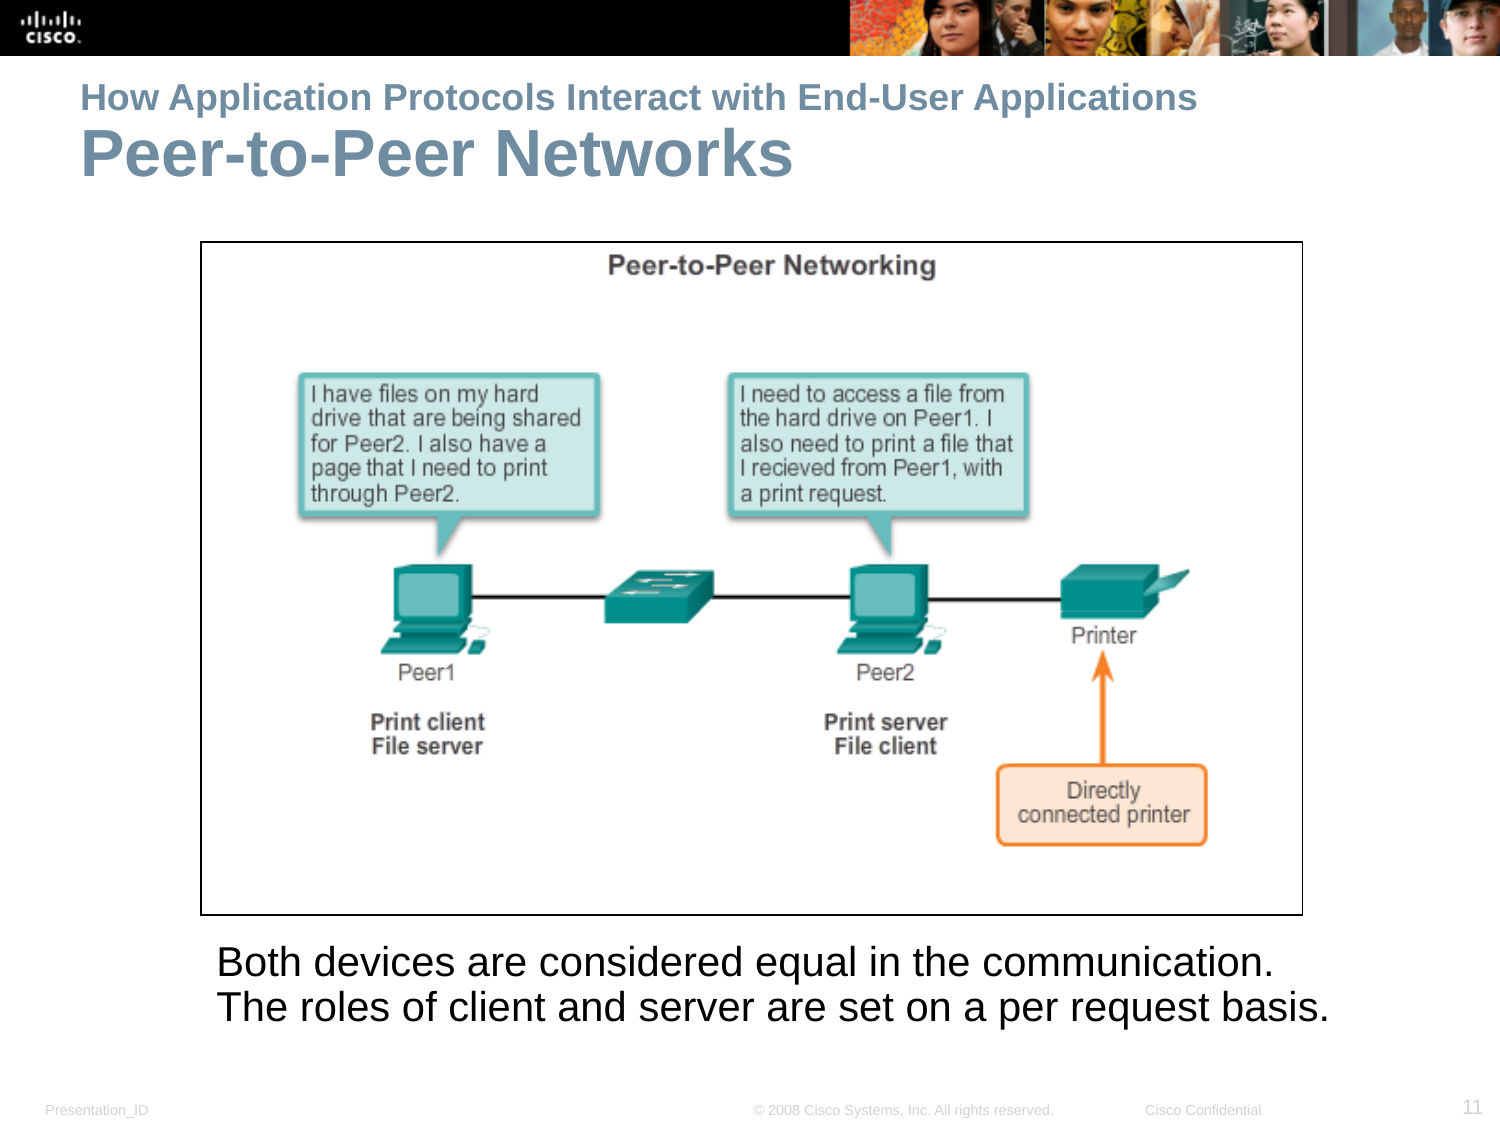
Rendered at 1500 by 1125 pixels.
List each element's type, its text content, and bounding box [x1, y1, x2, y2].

text_box Both devices are considered equal in the communication. The roles of client and server are set on a per request basis. [201, 932, 1410, 1038]
title How Application Protocols Interact with End-User Applications Peer-to-Peer Networks [66, 60, 1500, 198]
picture [201, 242, 1303, 915]
picture [0, 0, 1500, 56]
